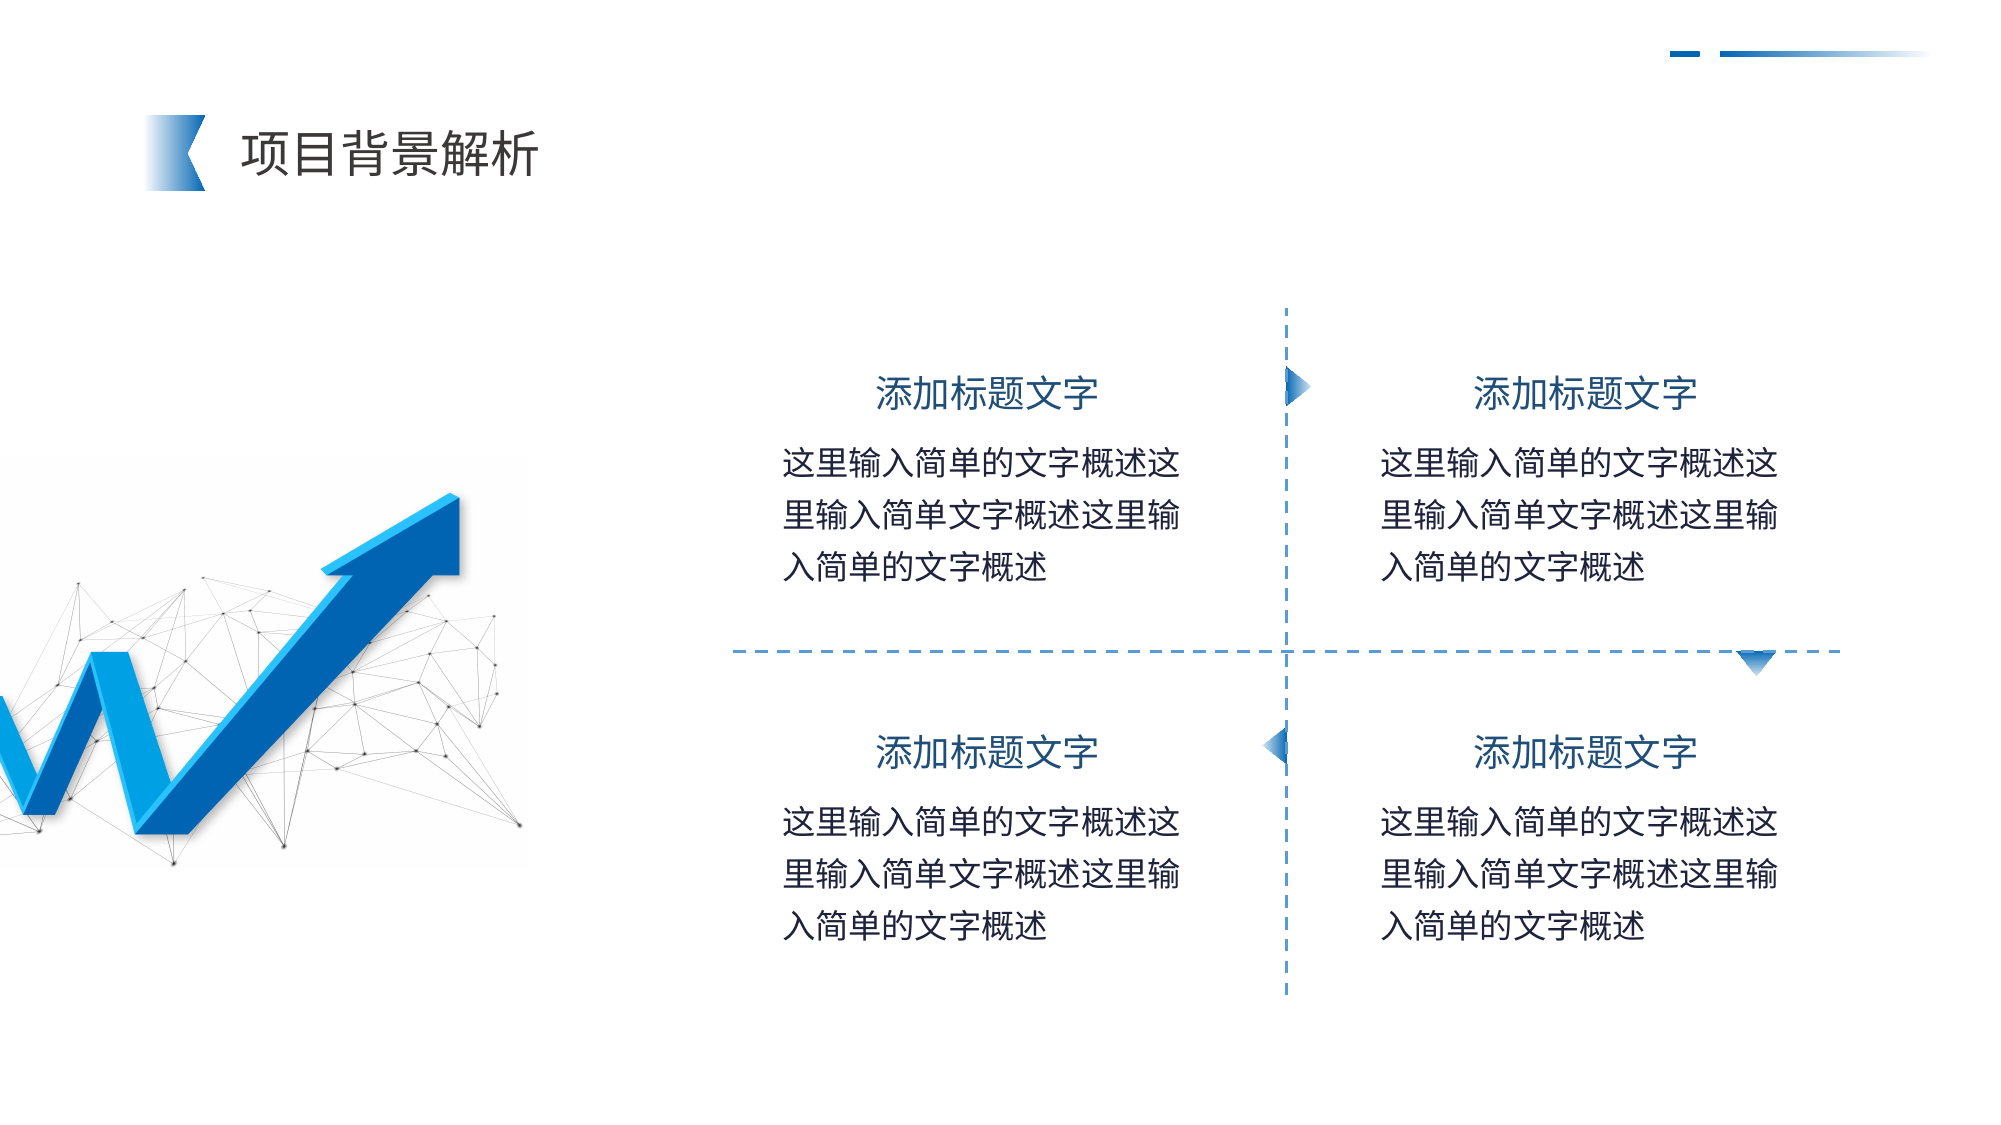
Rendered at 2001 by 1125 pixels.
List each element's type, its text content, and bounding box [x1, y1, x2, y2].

text_box [1719, 50, 1932, 58]
text_box 项目背景解析 [225, 115, 589, 191]
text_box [767, 708, 1209, 955]
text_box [1365, 708, 1807, 955]
text_box [1669, 50, 1701, 58]
text_box [142, 114, 207, 193]
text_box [1365, 348, 1807, 596]
picture [0, 457, 528, 870]
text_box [767, 348, 1209, 596]
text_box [733, 308, 1841, 996]
